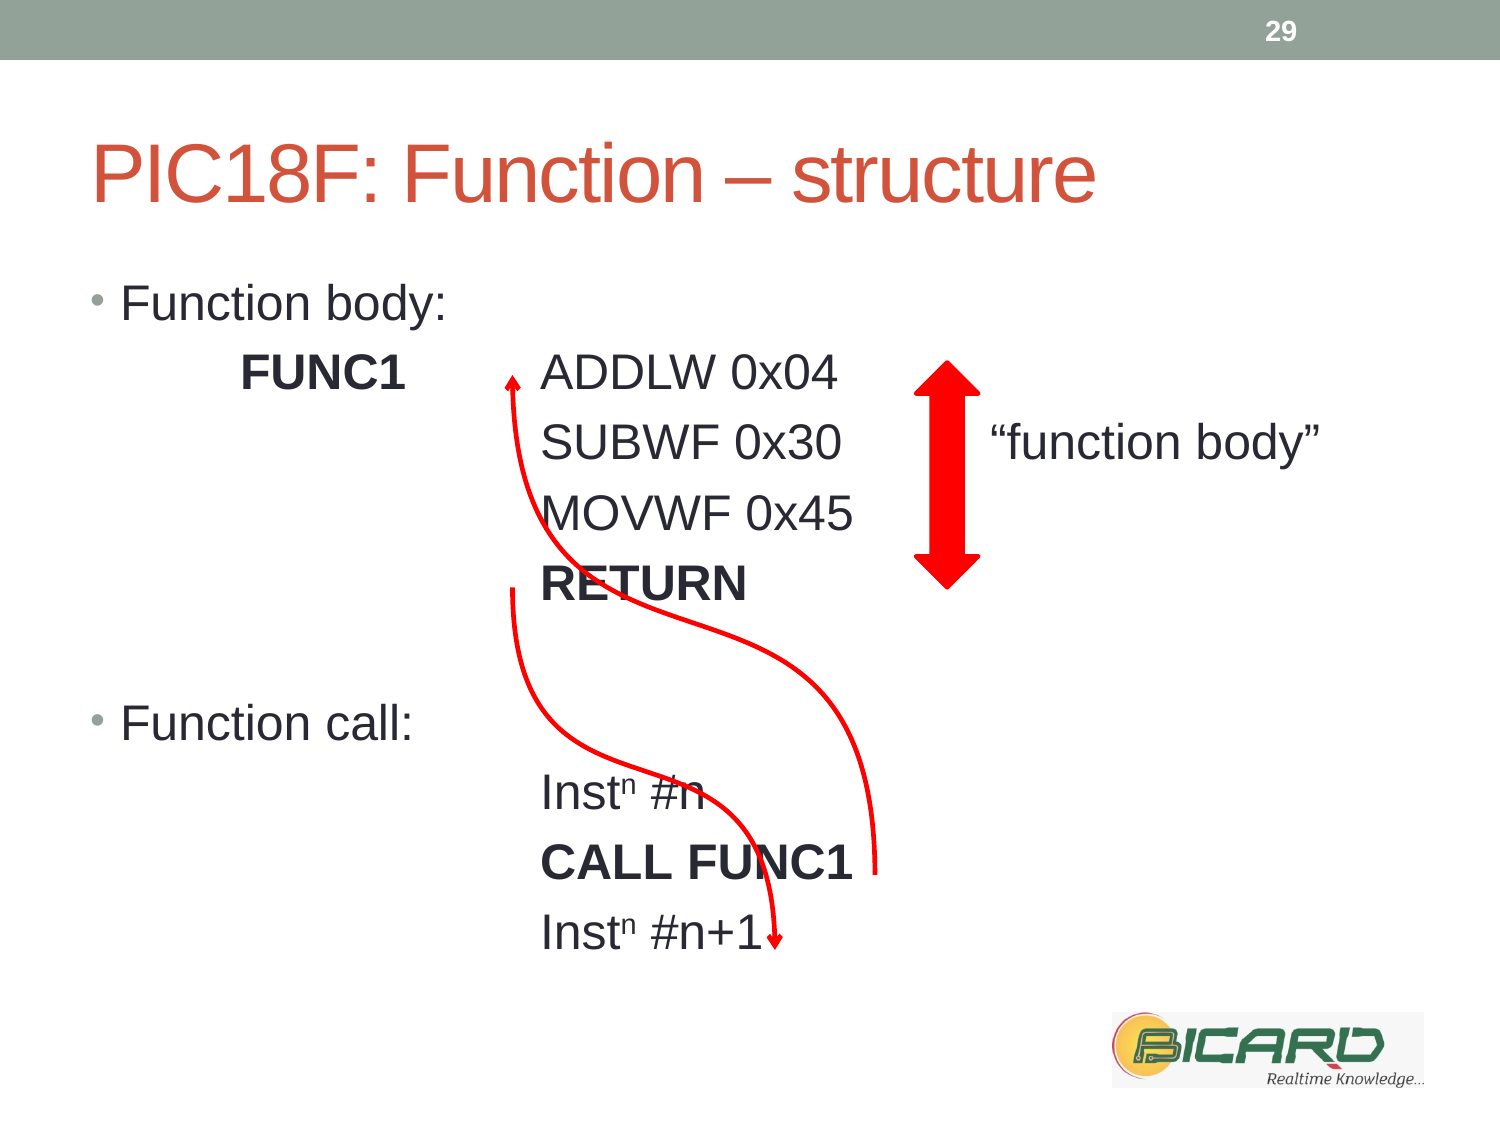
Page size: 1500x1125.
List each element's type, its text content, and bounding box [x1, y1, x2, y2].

list Function body: FUNC1 ADDLW 0x04 SUBWF 0x30 “function body” MOVWF 0x45 RETURN Function call: Instn #n CALL FUNC1 Instn #n+1 [75, 262, 1425, 1063]
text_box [443, 443, 944, 807]
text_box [462, 637, 826, 901]
title PIC18F: Function – structure [75, 87, 1425, 250]
picture [1112, 1063, 1424, 1088]
text_box [913, 360, 981, 586]
slide_number 29 [1250, 3, 1425, 57]
